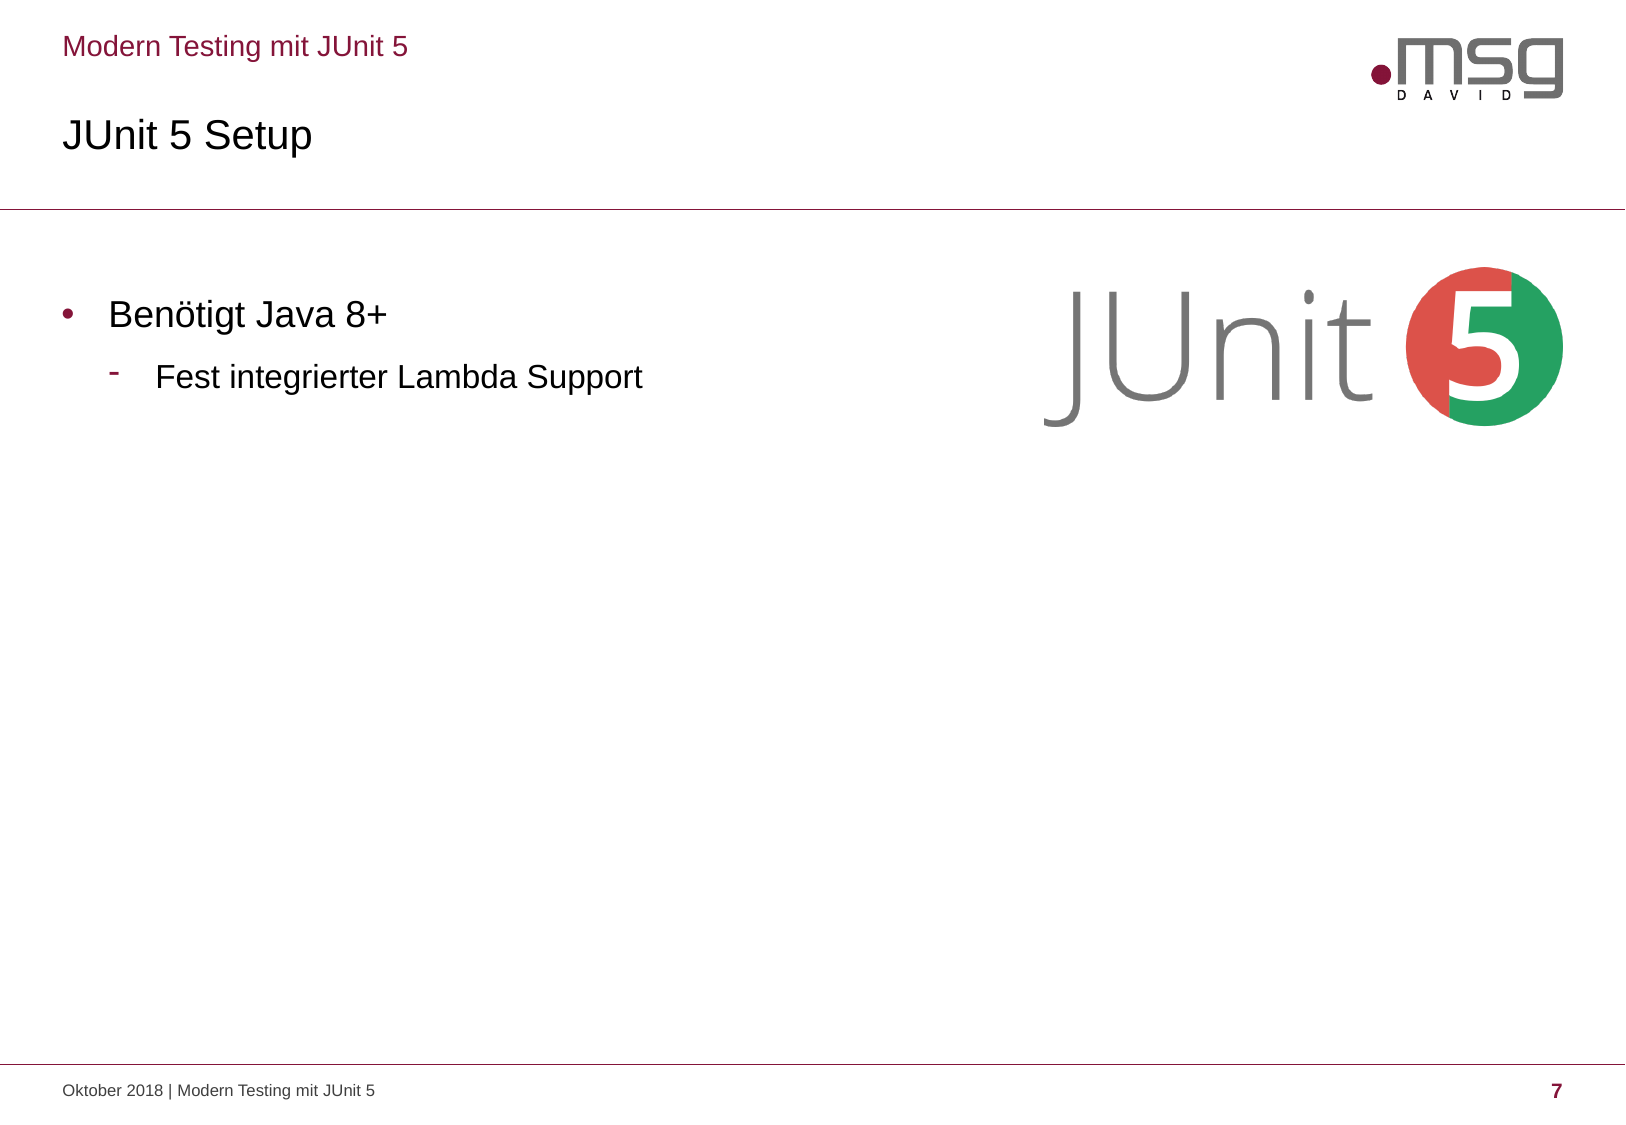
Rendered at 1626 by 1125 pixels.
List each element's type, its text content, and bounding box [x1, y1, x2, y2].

list Modern Testing mit JUnit 5 [62, 22, 1286, 67]
footer Oktober 2018 | Modern Testing mit JUnit 5 [62, 1078, 1286, 1102]
picture [1369, 36, 1565, 102]
picture [1044, 267, 1563, 427]
slide_number 7 [1485, 1078, 1563, 1102]
title JUnit 5 Setup [62, 67, 1286, 206]
list Benötigt Java 8+ Fest integrierter Lambda Support [61, 267, 1563, 977]
